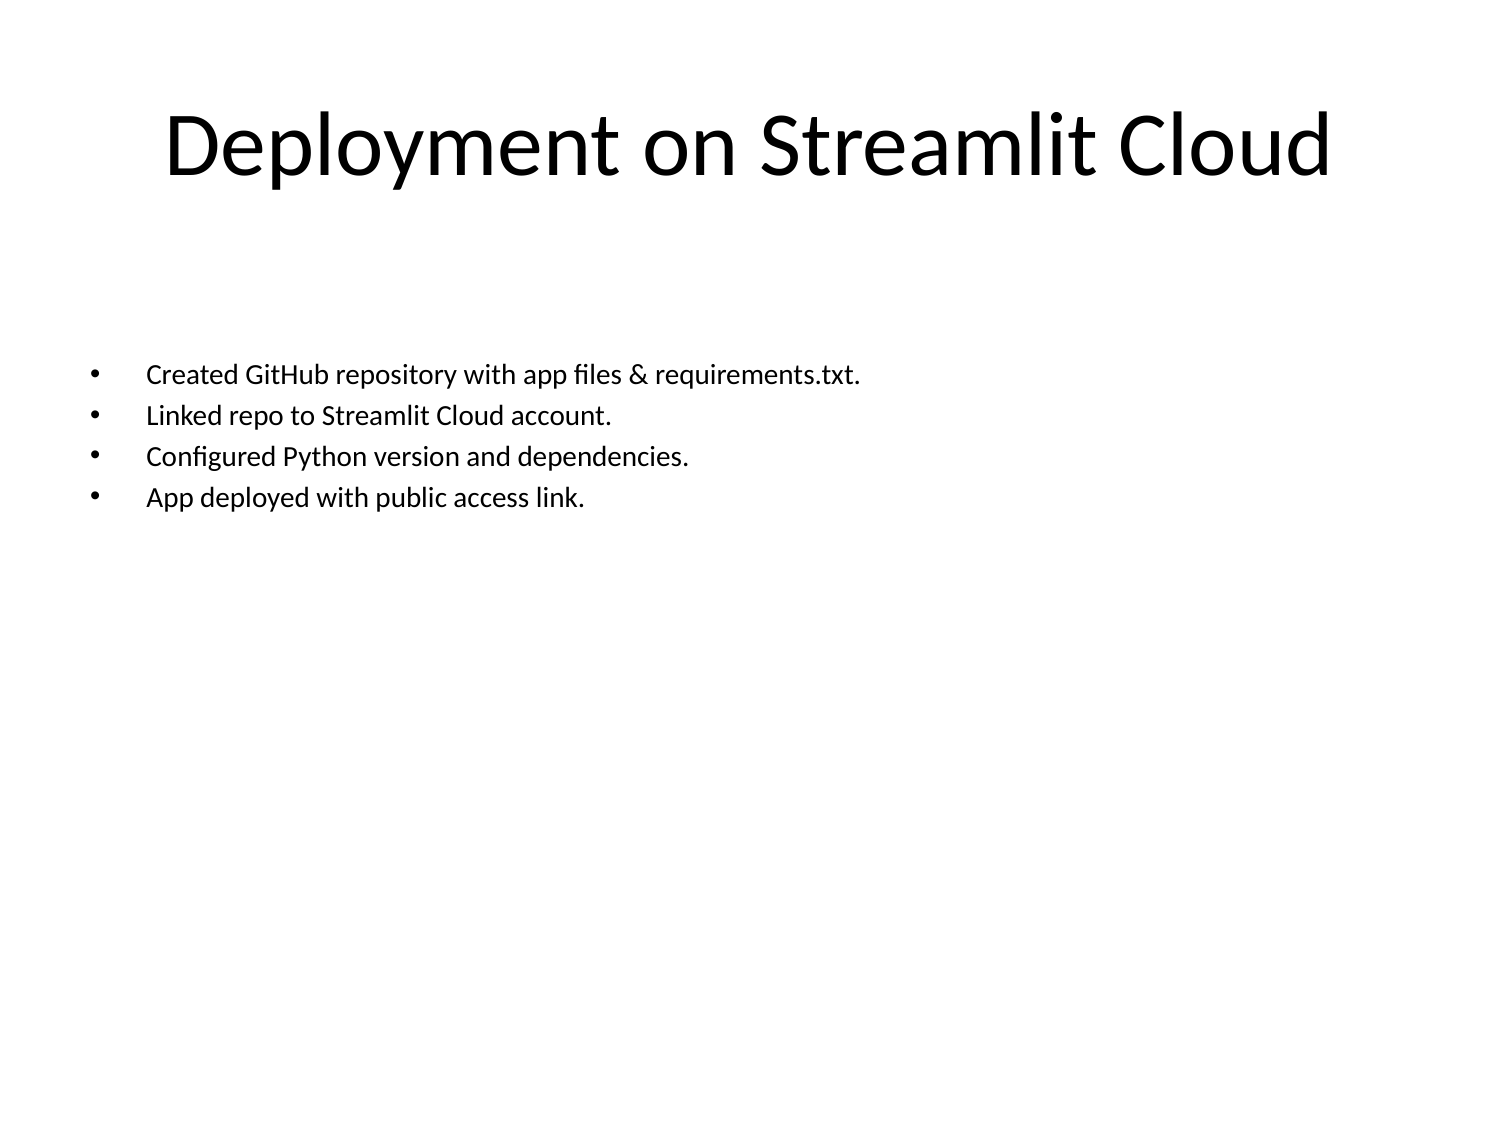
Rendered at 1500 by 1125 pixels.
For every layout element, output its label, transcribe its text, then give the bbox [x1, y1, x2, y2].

list Created GitHub repository with app files & requirements.txt. Linked repo to Streamlit Cloud account. Configured Python version and dependencies. App deployed with public access link. [75, 262, 1425, 1005]
title Deployment on Streamlit Cloud [75, 45, 1425, 233]
